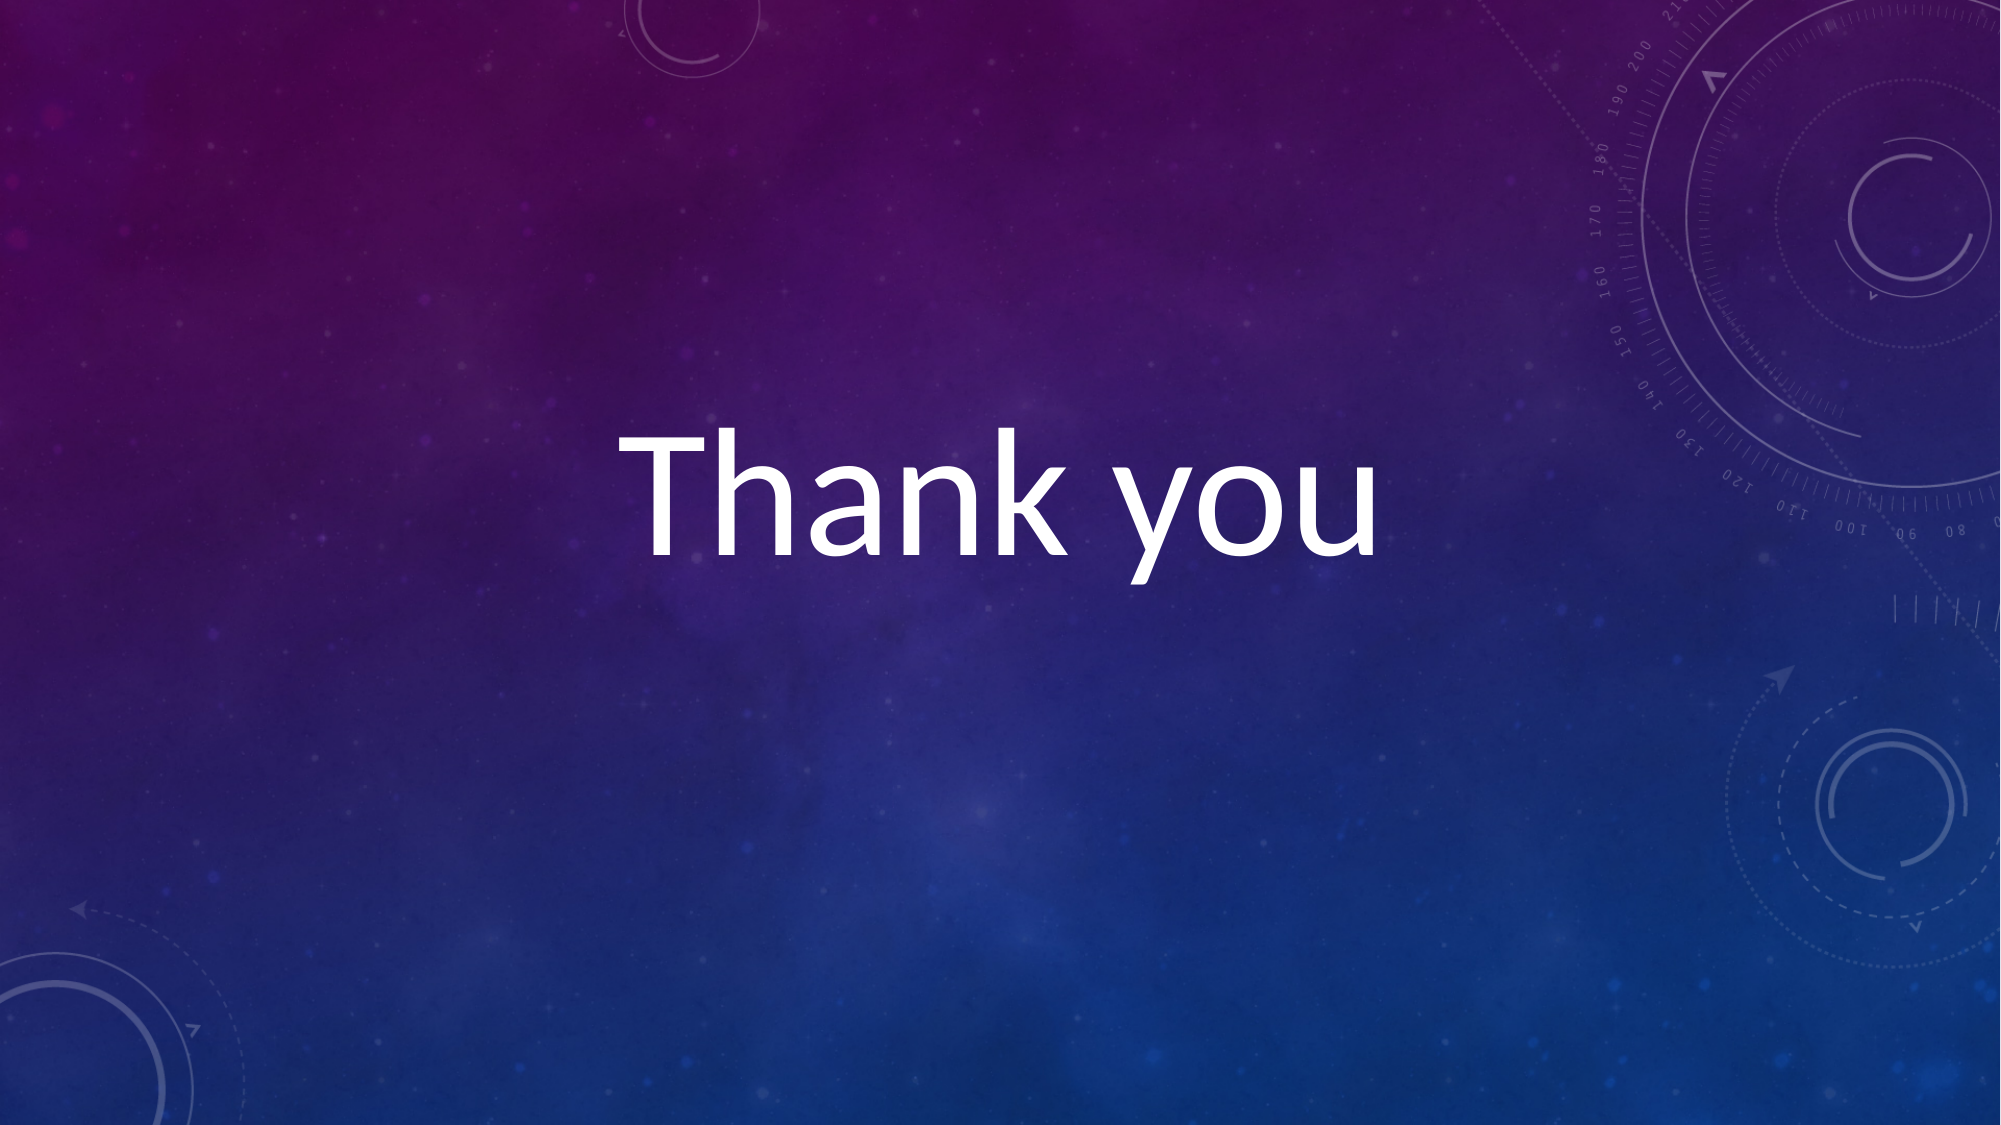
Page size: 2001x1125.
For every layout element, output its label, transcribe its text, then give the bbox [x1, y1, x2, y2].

text_box Thank you [603, 364, 1517, 600]
picture [0, 0, 2001, 1125]
